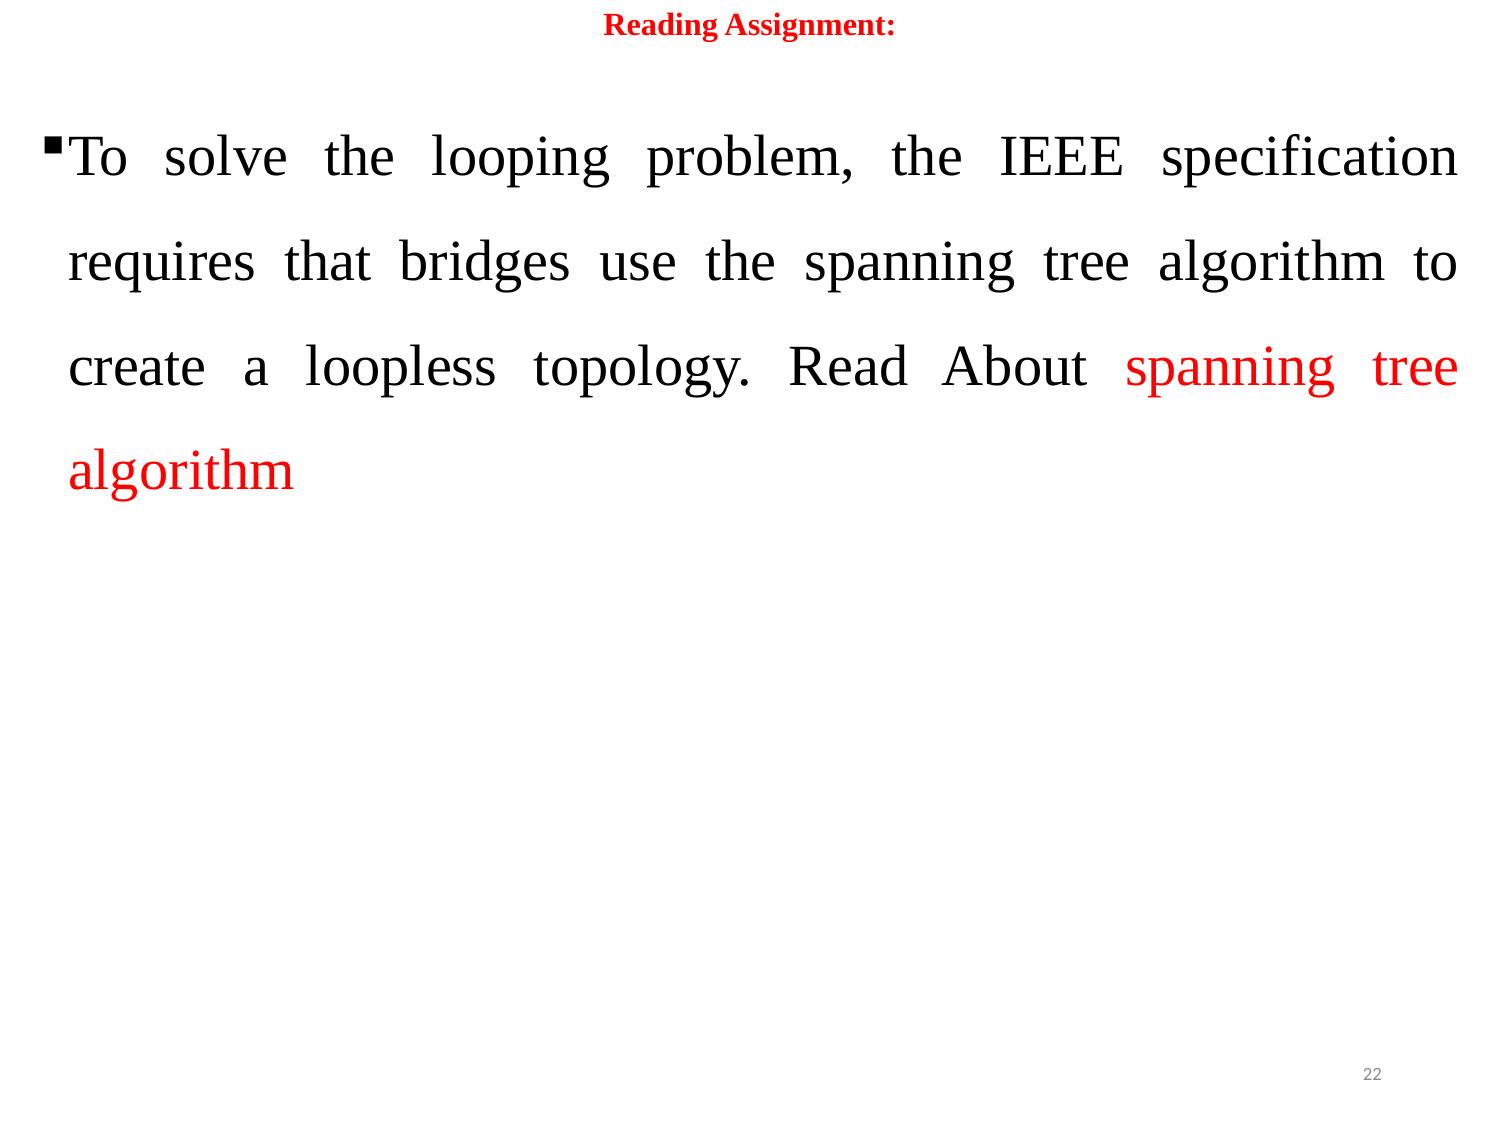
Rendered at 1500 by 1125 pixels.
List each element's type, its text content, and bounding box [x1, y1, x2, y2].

slide_number 22 [1059, 1042, 1397, 1103]
title Reading Assignment: [75, 0, 1425, 50]
list To solve the looping problem, the IEEE specification requires that bridges use the spanning tree algorithm to create a loopless topology. Read About spanning tree algorithm [24, 75, 1475, 1125]
